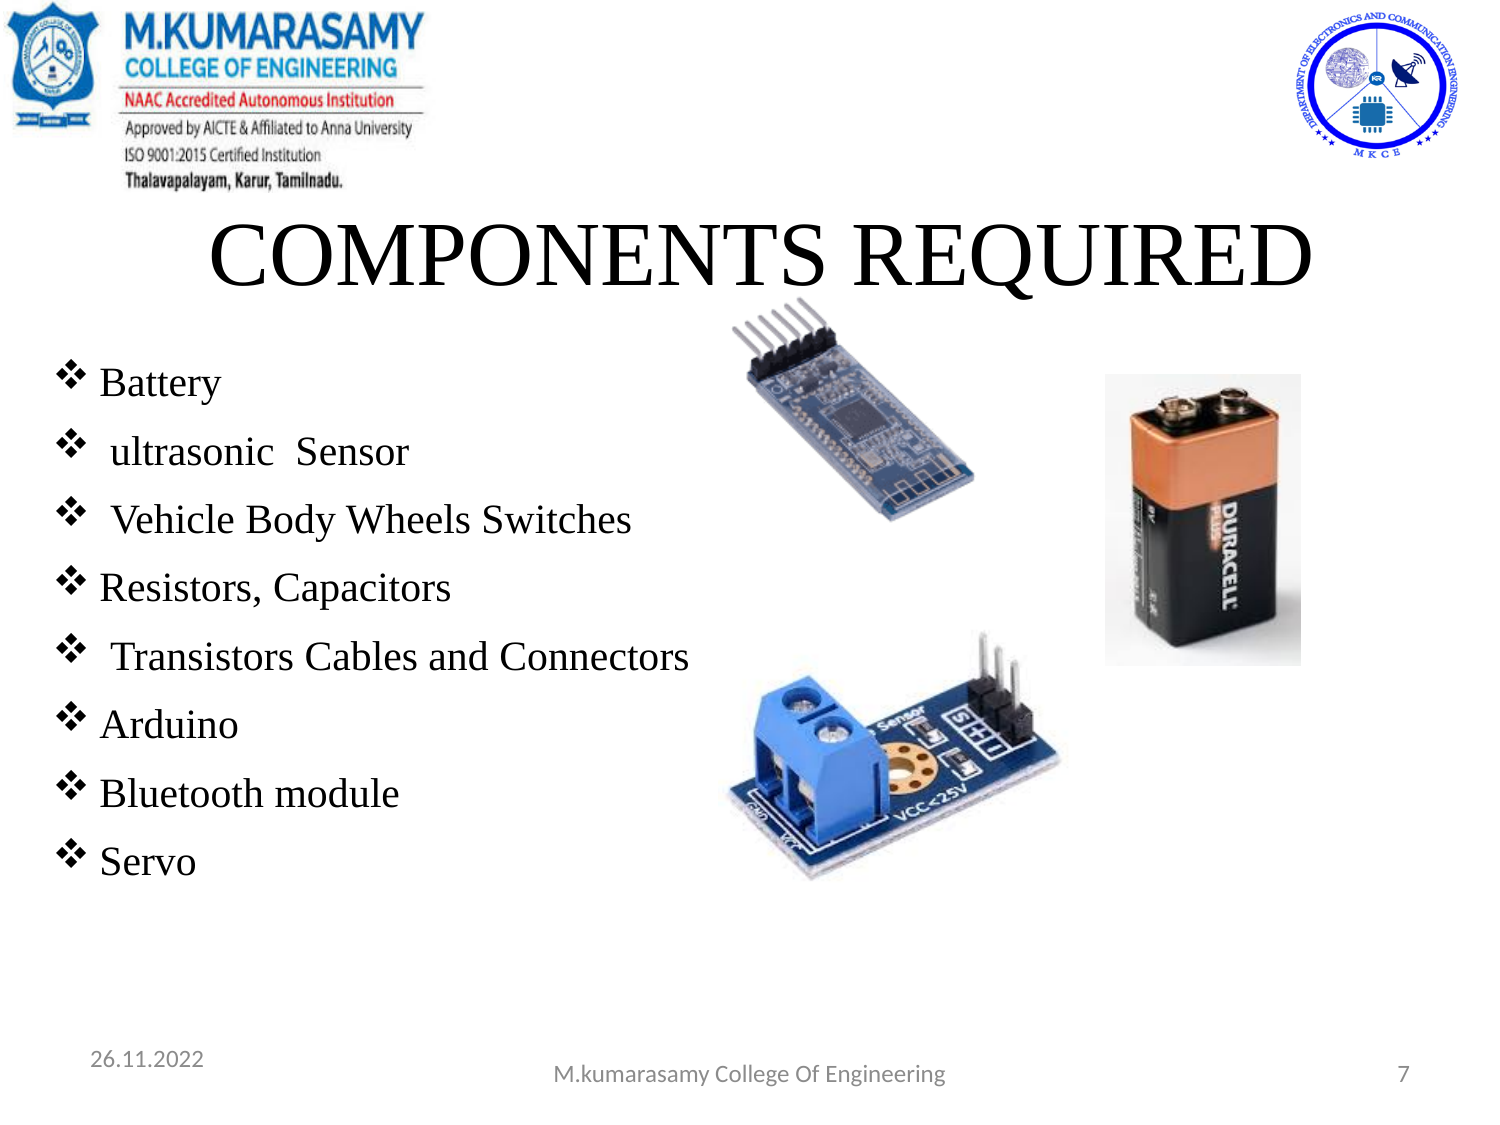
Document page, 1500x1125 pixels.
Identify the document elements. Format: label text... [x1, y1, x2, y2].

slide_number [75, 1042, 425, 1103]
footer M.kumarasamy College Of Engineering [512, 1042, 988, 1103]
picture [1291, 3, 1464, 167]
slide_number 7 [1074, 1042, 1425, 1103]
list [731, 289, 976, 526]
title COMPONENTS REQUIRED [87, 137, 1438, 361]
picture [718, 580, 1071, 933]
picture [1104, 374, 1301, 666]
list Battery ultrasonic Sensor Vehicle Body Wheels Switches Resistors, Capacitors Transistors Cables and Connectors Arduino Bluetooth module Servo [18, 337, 882, 1080]
picture [3, 0, 451, 193]
